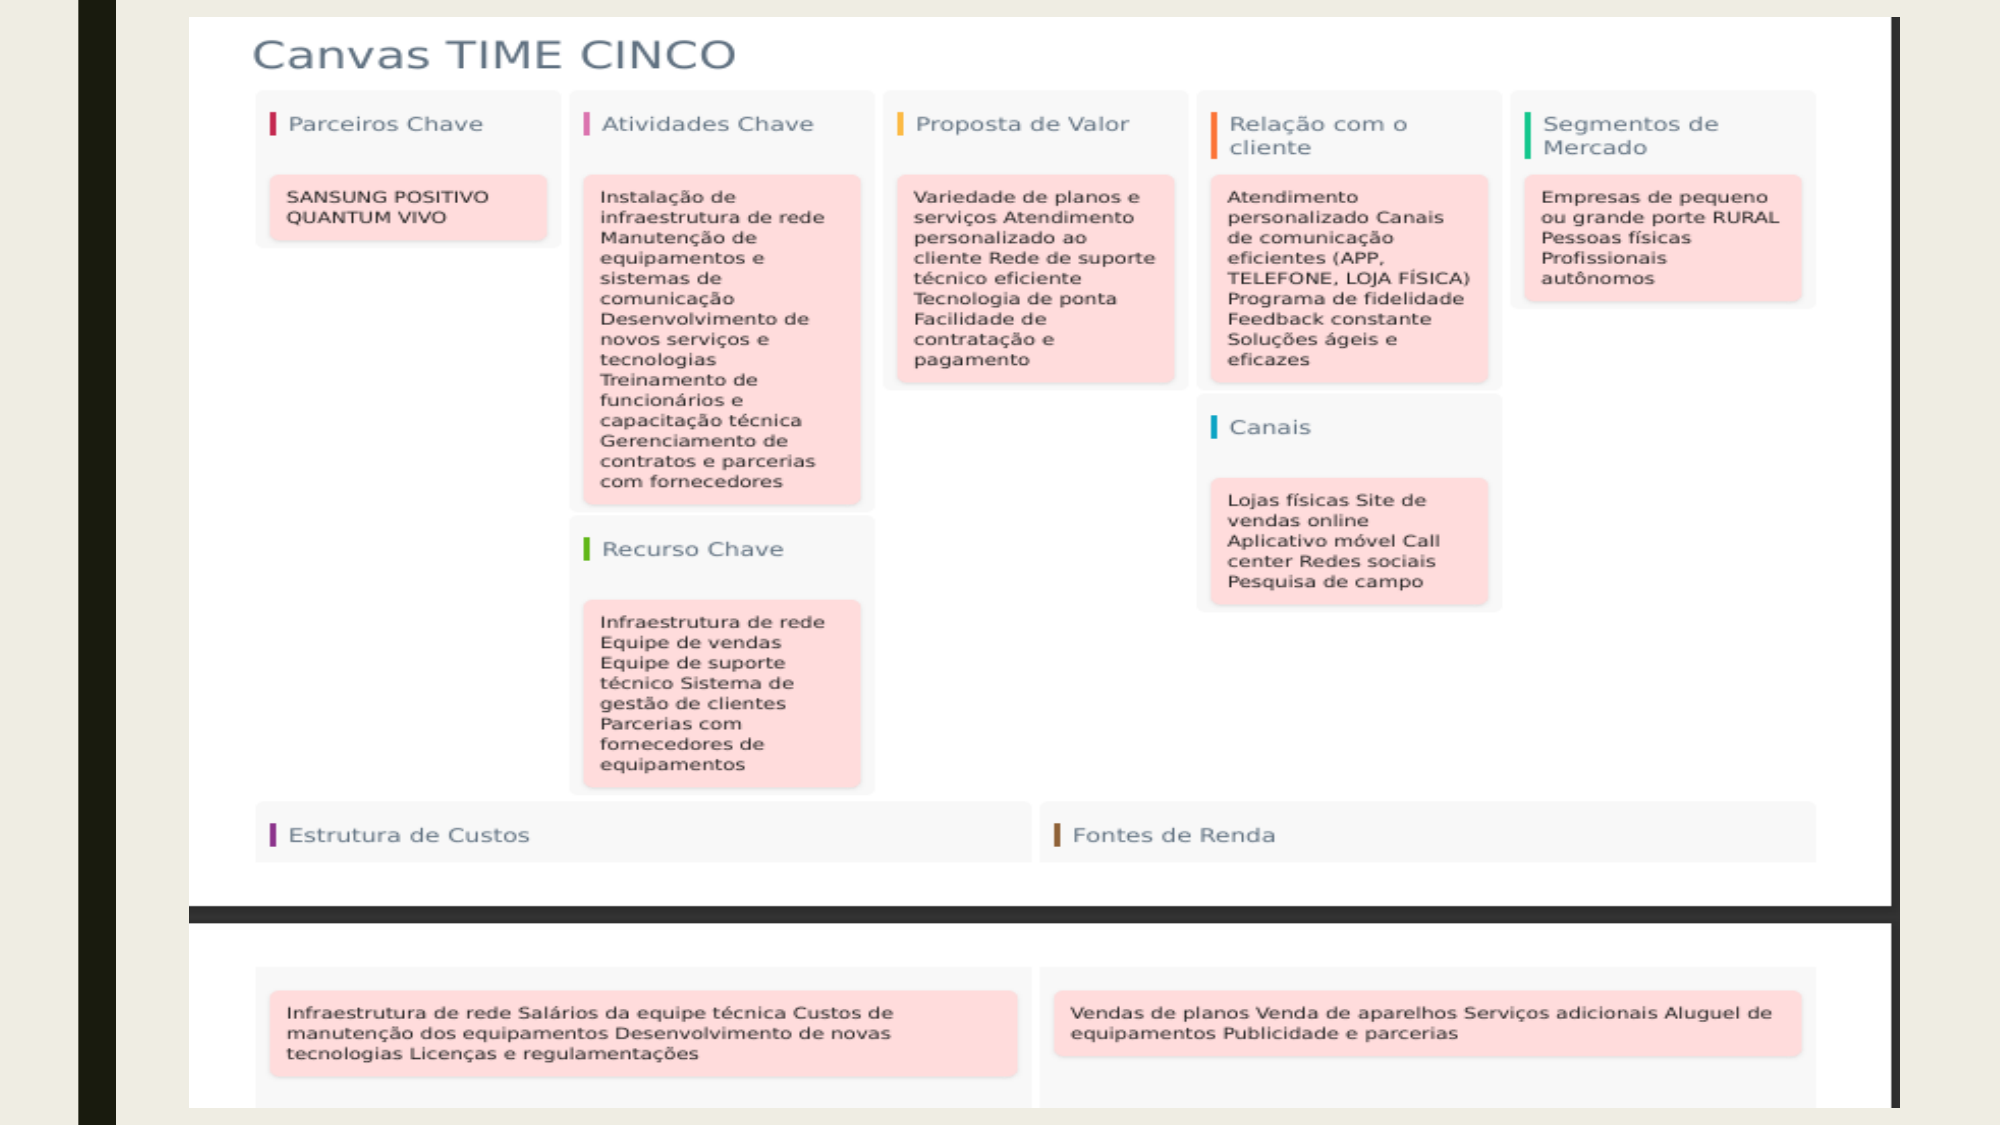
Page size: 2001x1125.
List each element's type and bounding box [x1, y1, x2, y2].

picture [189, 17, 1900, 1108]
